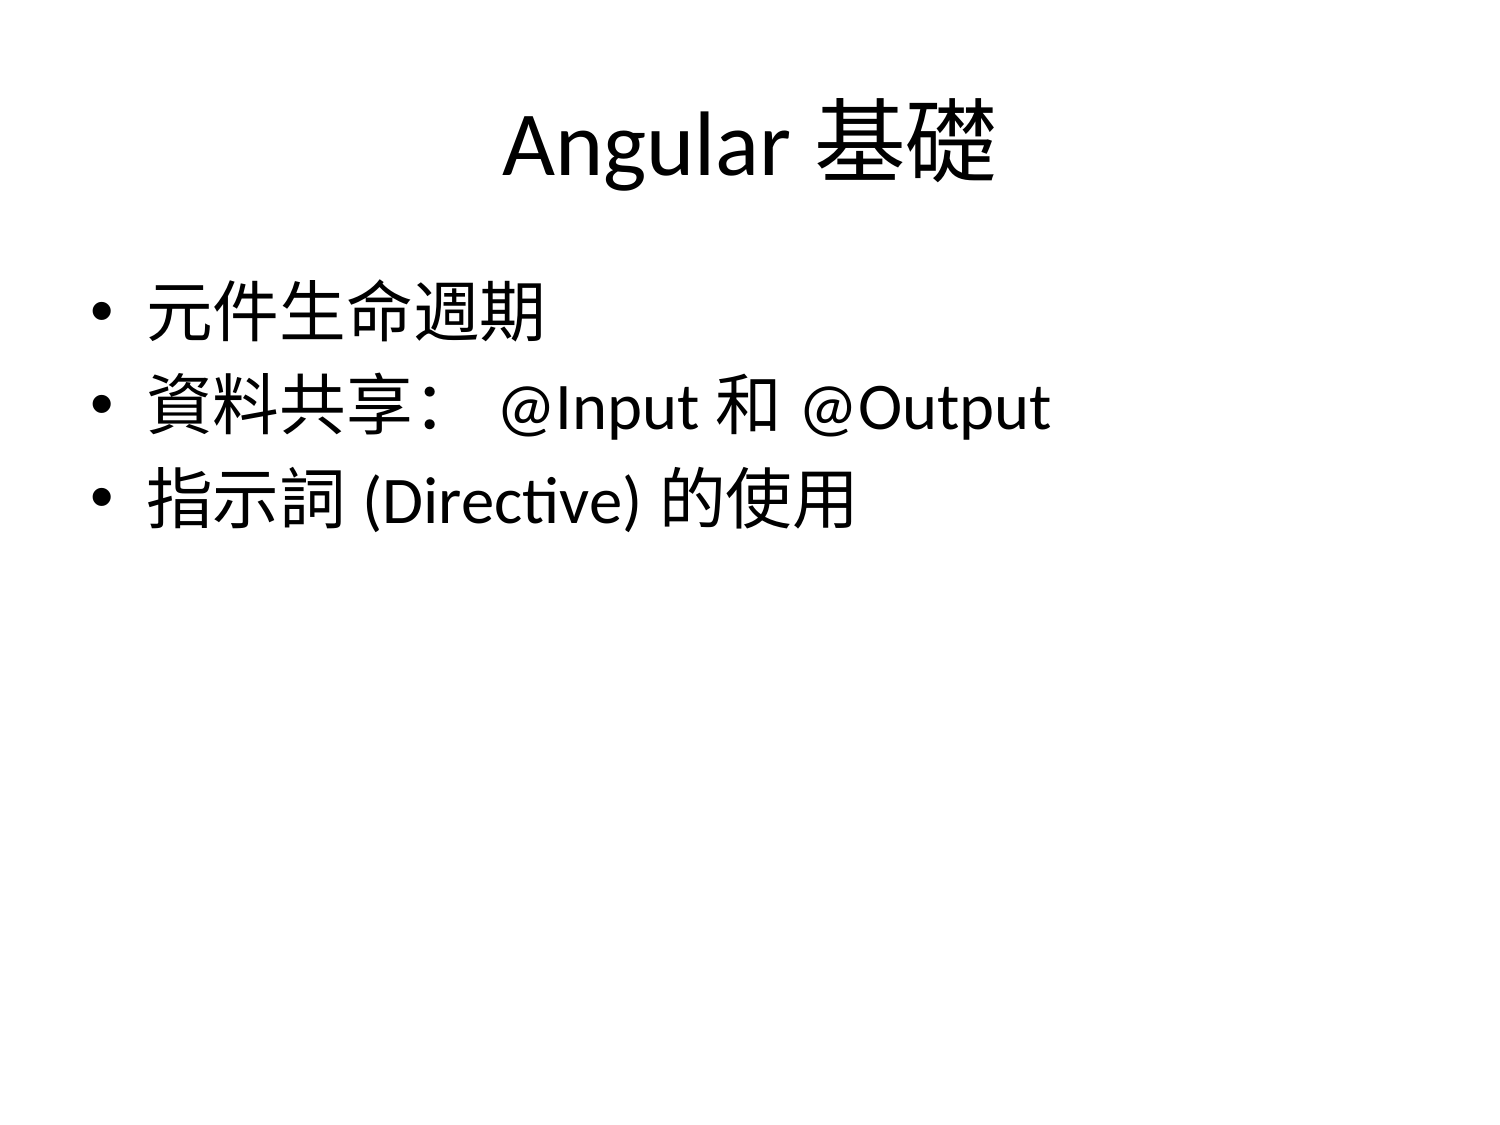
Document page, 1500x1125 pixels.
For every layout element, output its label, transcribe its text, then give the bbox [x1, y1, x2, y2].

title Angular基礎 [75, 45, 1425, 233]
list 元件生命週期 資料共享：@Input和@Output 指示詞(Directive)的使用 [75, 262, 1425, 1005]
